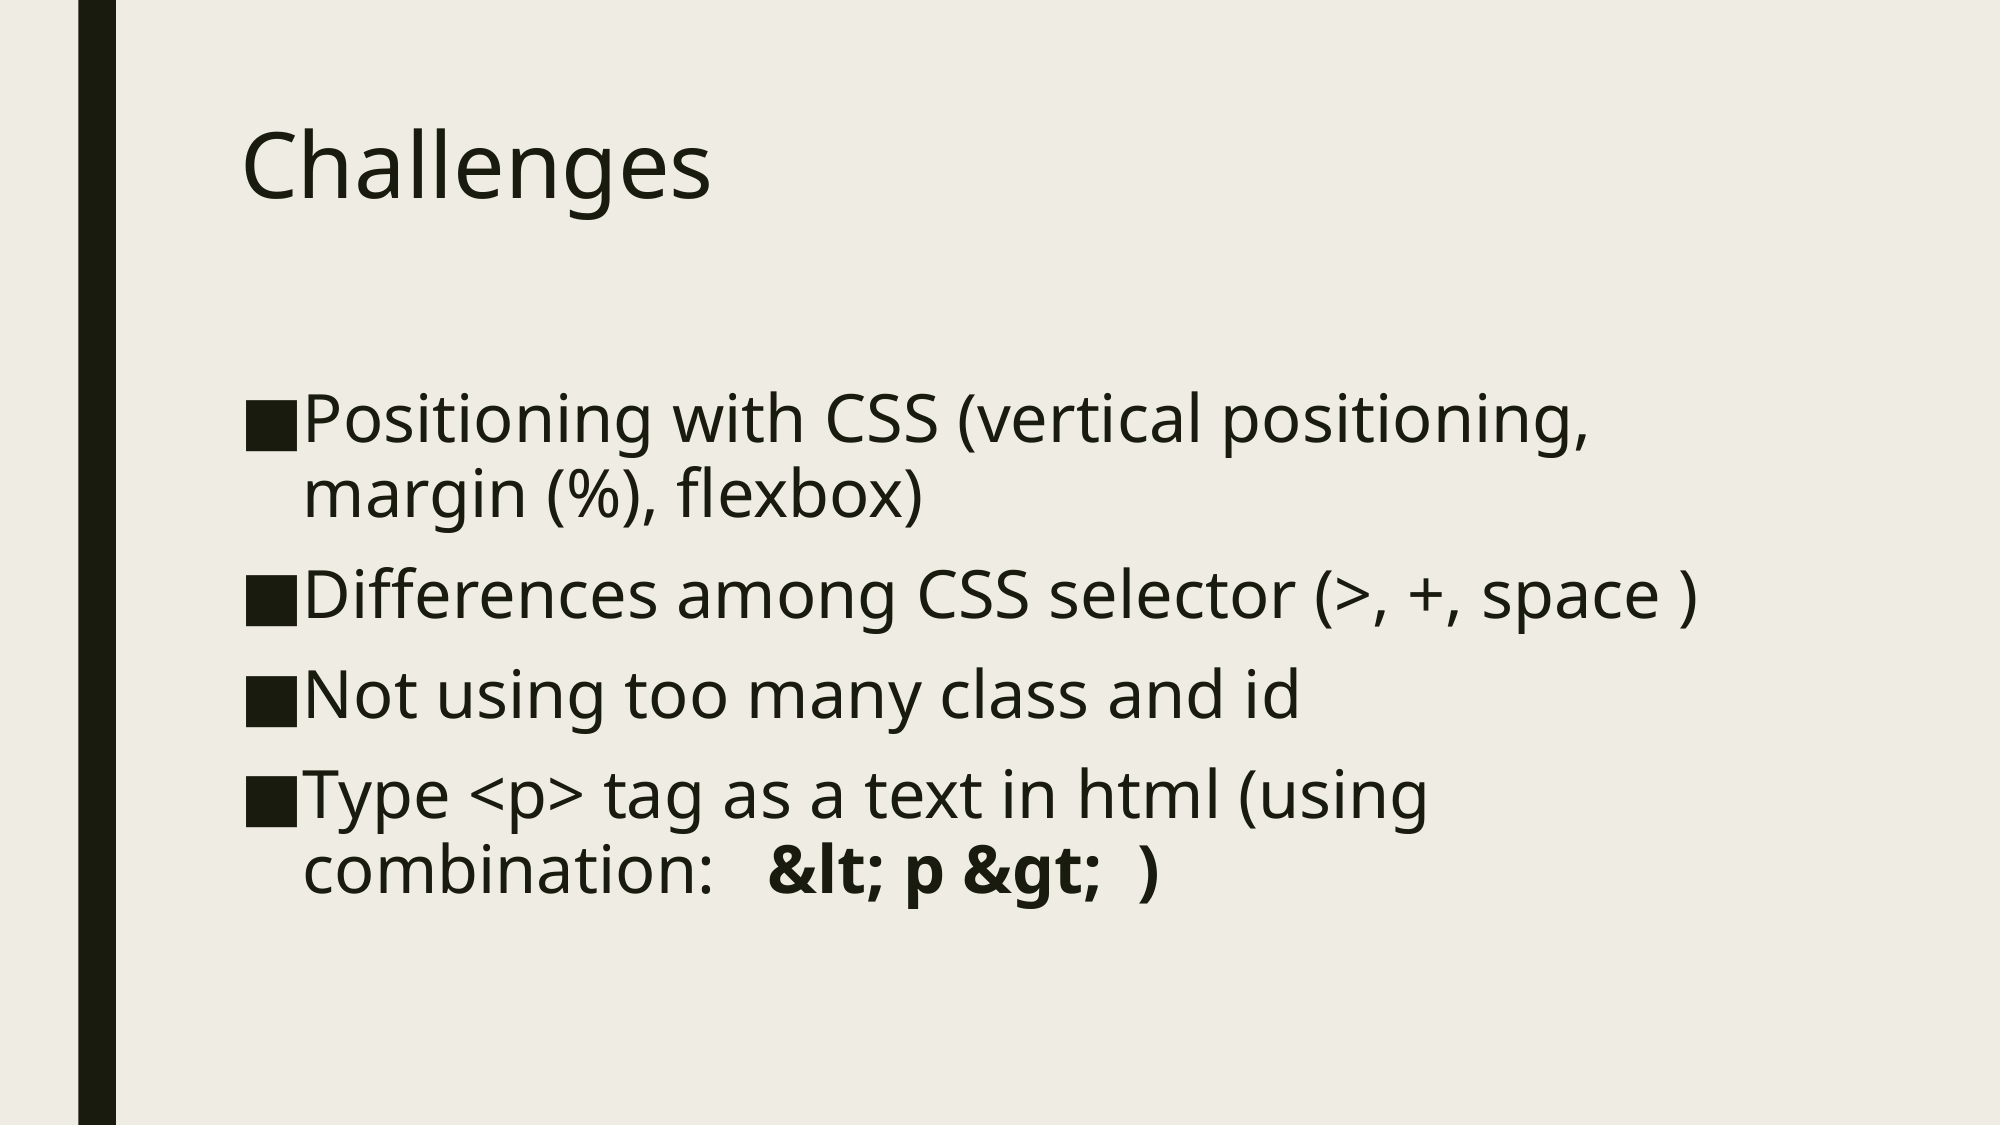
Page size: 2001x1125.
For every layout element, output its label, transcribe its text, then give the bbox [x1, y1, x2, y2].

title Challenges [225, 112, 1800, 357]
list Positioning with CSS (vertical positioning, margin (%), flexbox) Differences among CSS selector (>, +, space ) Not using too many class and id Type <p> tag as a text in html (using combination: &lt; p &gt; ) [225, 375, 1800, 963]
